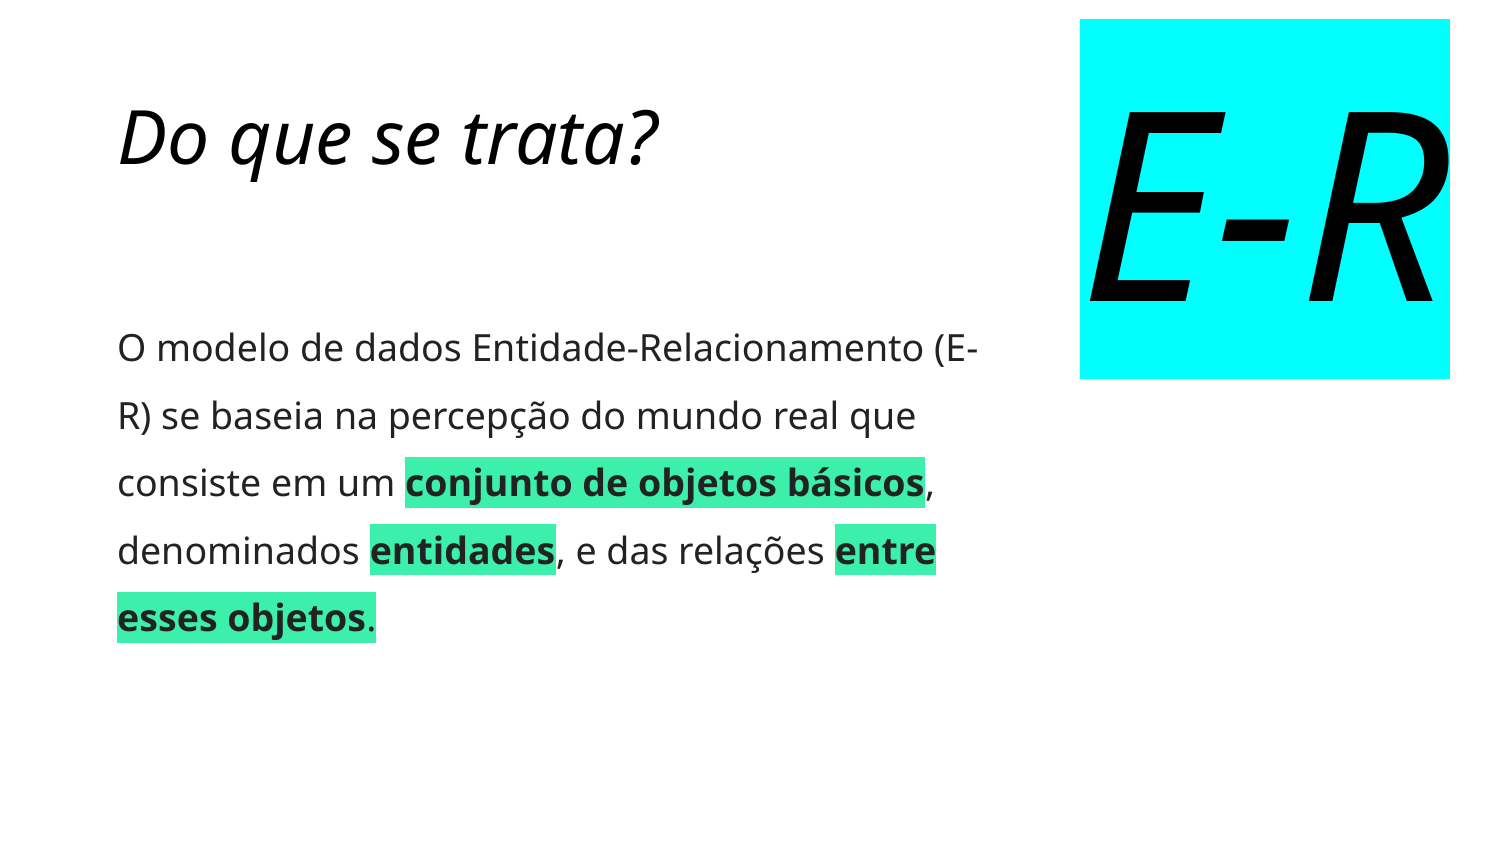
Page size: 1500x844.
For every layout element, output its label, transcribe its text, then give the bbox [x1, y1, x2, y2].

text_box E-R [1024, 22, 1500, 369]
text_box O modelo de dados Entidade-Relacionamento (E-R) se baseia na percepção do mundo real que consiste em um conjunto de objetos básicos, denominados entidades, e das relações entre esses objetos. [101, 192, 1028, 749]
text_box Do que se trata? [101, 74, 1024, 191]
